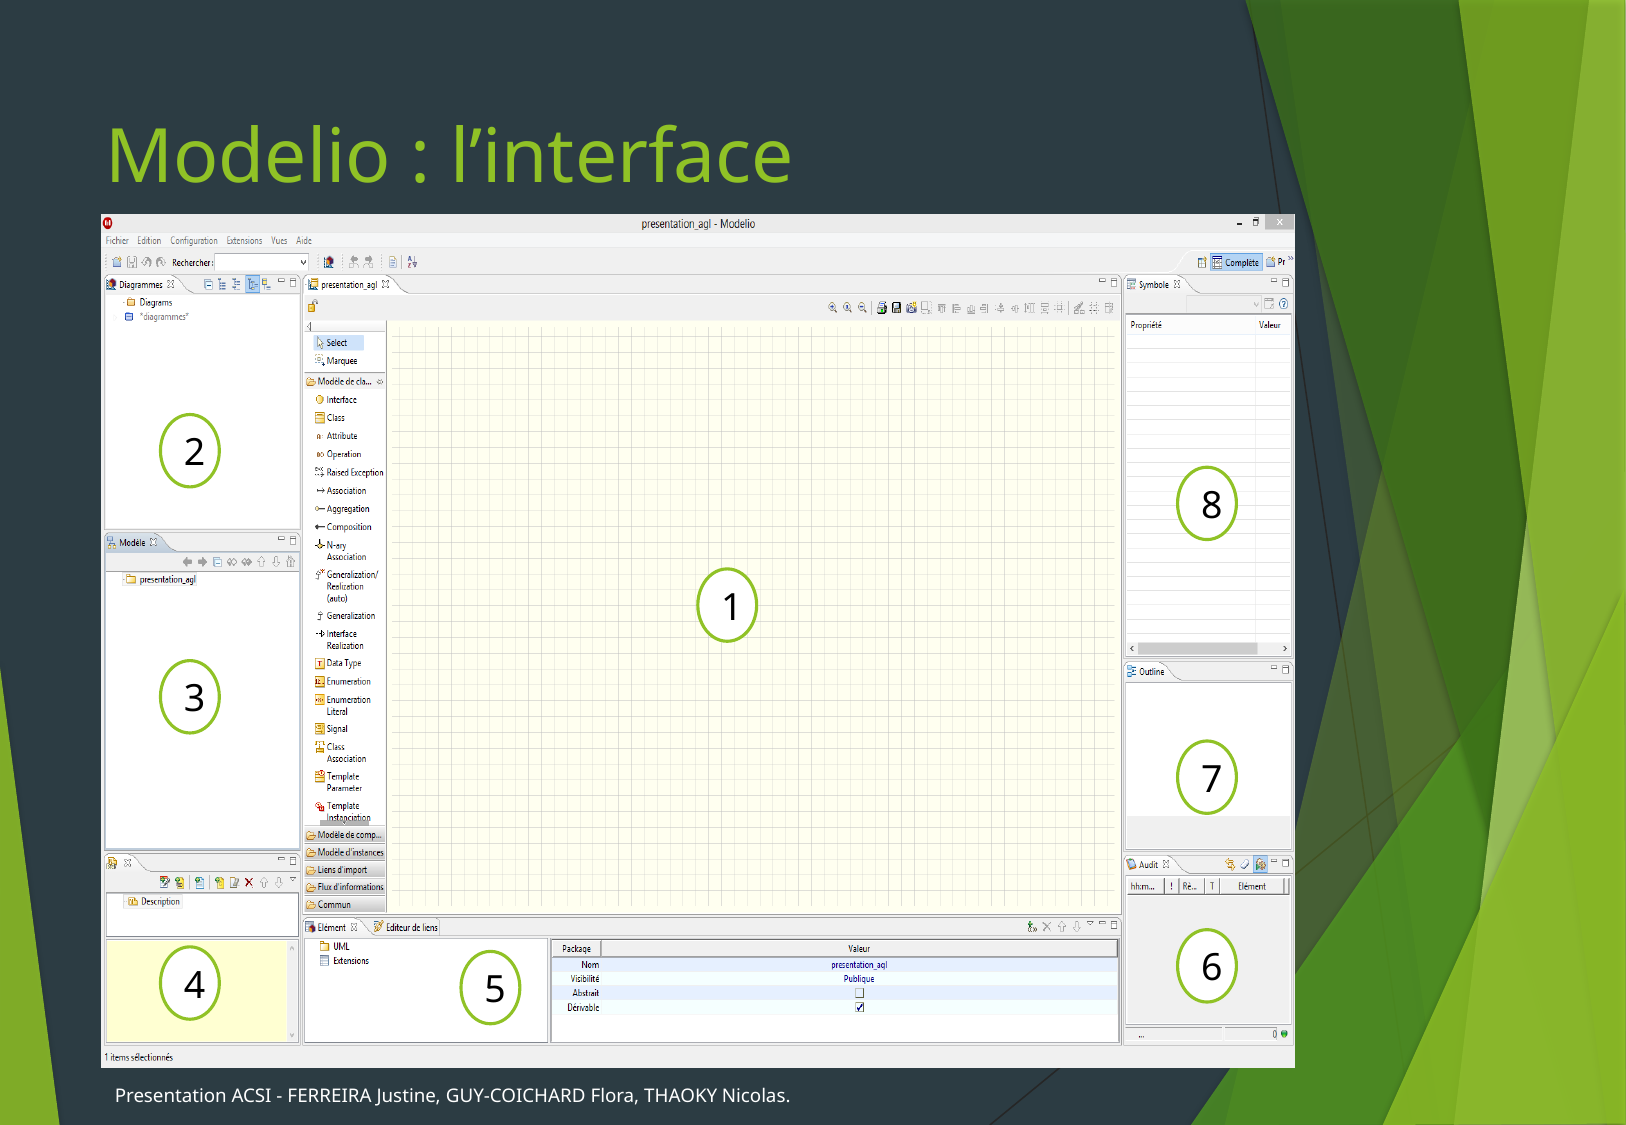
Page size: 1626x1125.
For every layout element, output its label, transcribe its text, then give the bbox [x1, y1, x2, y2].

footer Presentation ACSI - FERREIRA Justine, GUY-COICHARD Flora, THAOKY Nicolas. [100, 1075, 940, 1125]
title Modelio : l’interface [90, 99, 1237, 317]
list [100, 214, 1295, 1069]
